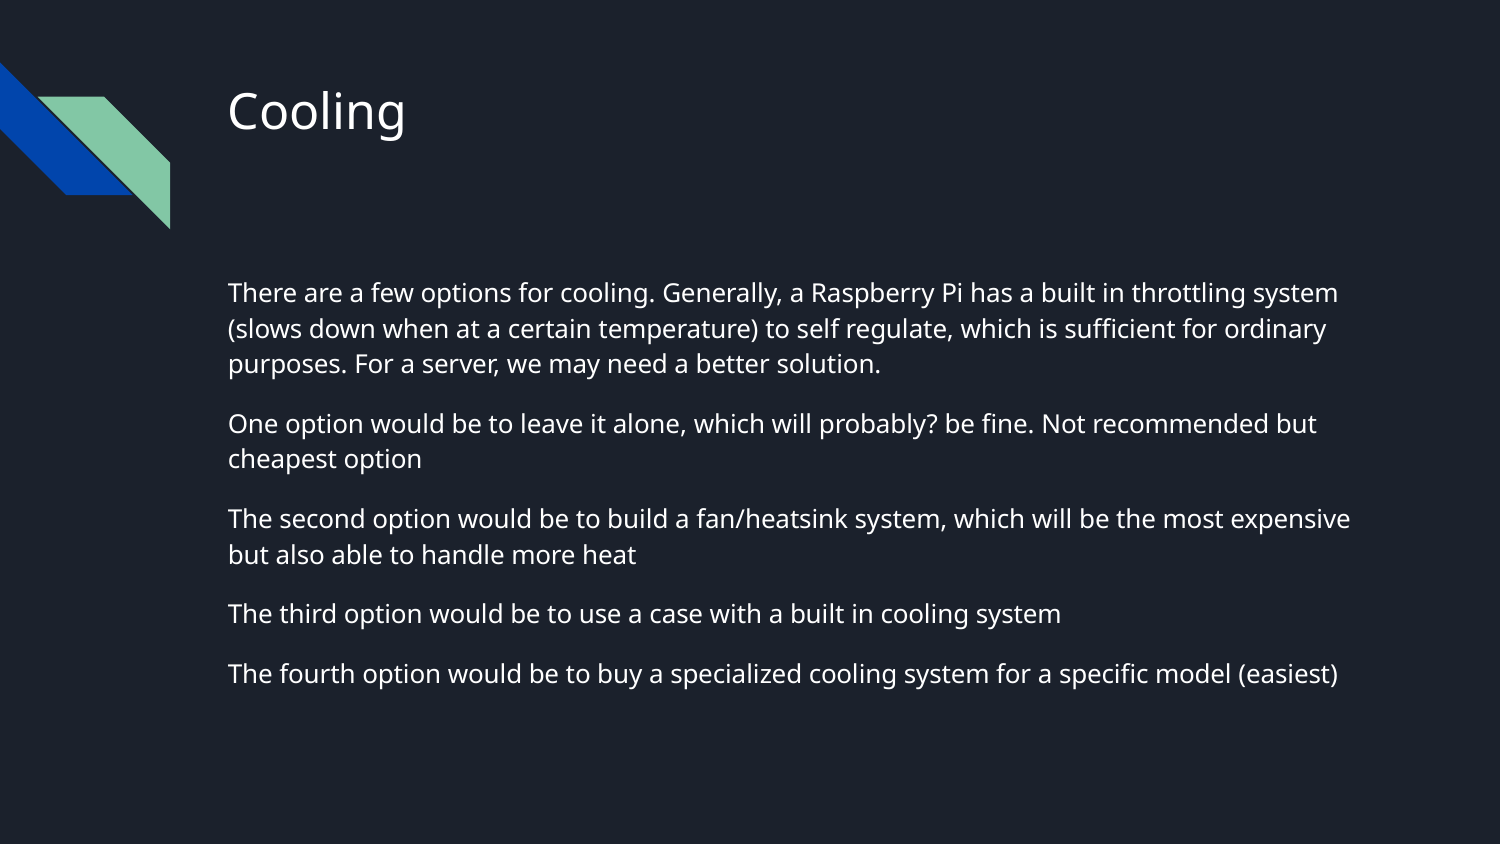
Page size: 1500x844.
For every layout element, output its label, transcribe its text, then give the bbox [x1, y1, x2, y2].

title Cooling [212, 64, 1368, 215]
list There are a few options for cooling. Generally, a Raspberry Pi has a built in throttling system (slows down when at a certain temperature) to self regulate, which is sufficient for ordinary purposes. For a server, we may need a better solution. One option would be to leave it alone, which will probably? be fine. Not recommended but cheapest option The second option would be to build a fan/heatsink system, which will be the most expensive but also able to handle more heat The third option would be to use a case with a built in cooling system The fourth option would be to buy a specialized cooling system for a specific model (easiest) [212, 257, 1368, 735]
